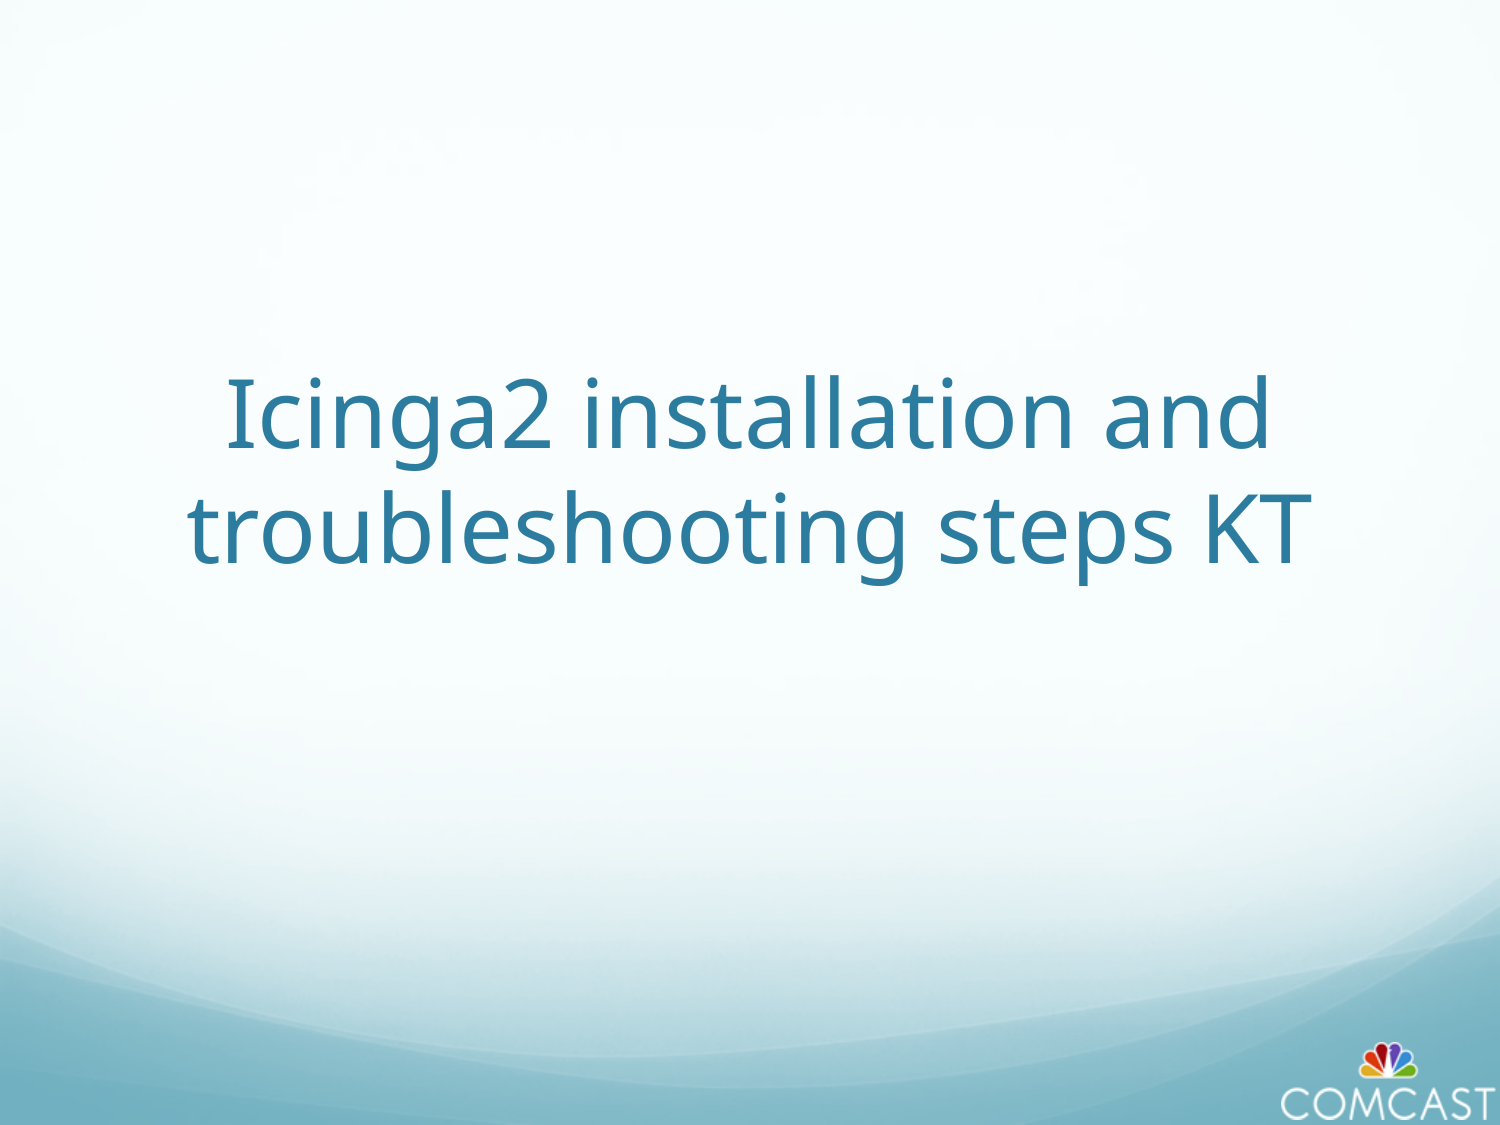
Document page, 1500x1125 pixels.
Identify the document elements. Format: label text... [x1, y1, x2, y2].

picture [1281, 1042, 1500, 1120]
title Icinga2 installation and troubleshooting steps KT [112, 349, 1388, 591]
